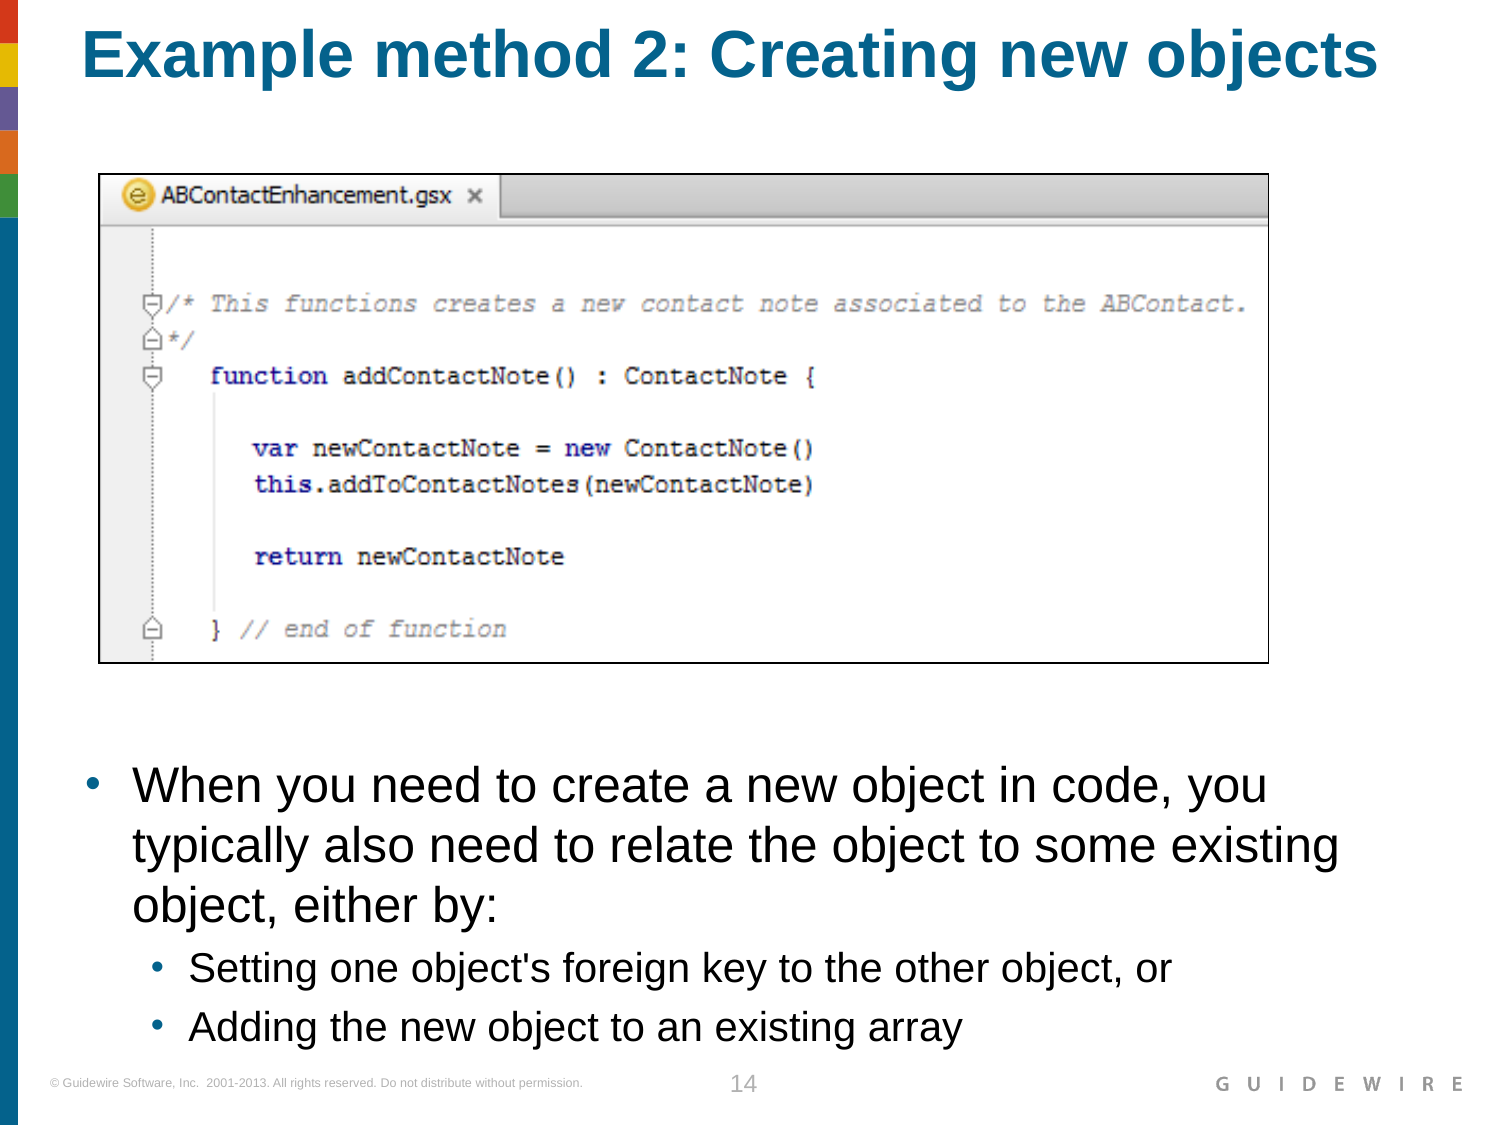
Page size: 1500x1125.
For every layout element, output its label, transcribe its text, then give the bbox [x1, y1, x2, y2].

list When you need to create a new object in code, you typically also need to relate the object to some existing object, either by: Setting one object's foreign key to the other object, or Adding the new object to an existing array [85, 752, 1450, 1050]
picture [99, 174, 1269, 663]
title Example method 2: Creating new objects [81, 19, 1446, 142]
picture [1215, 1073, 1480, 1096]
